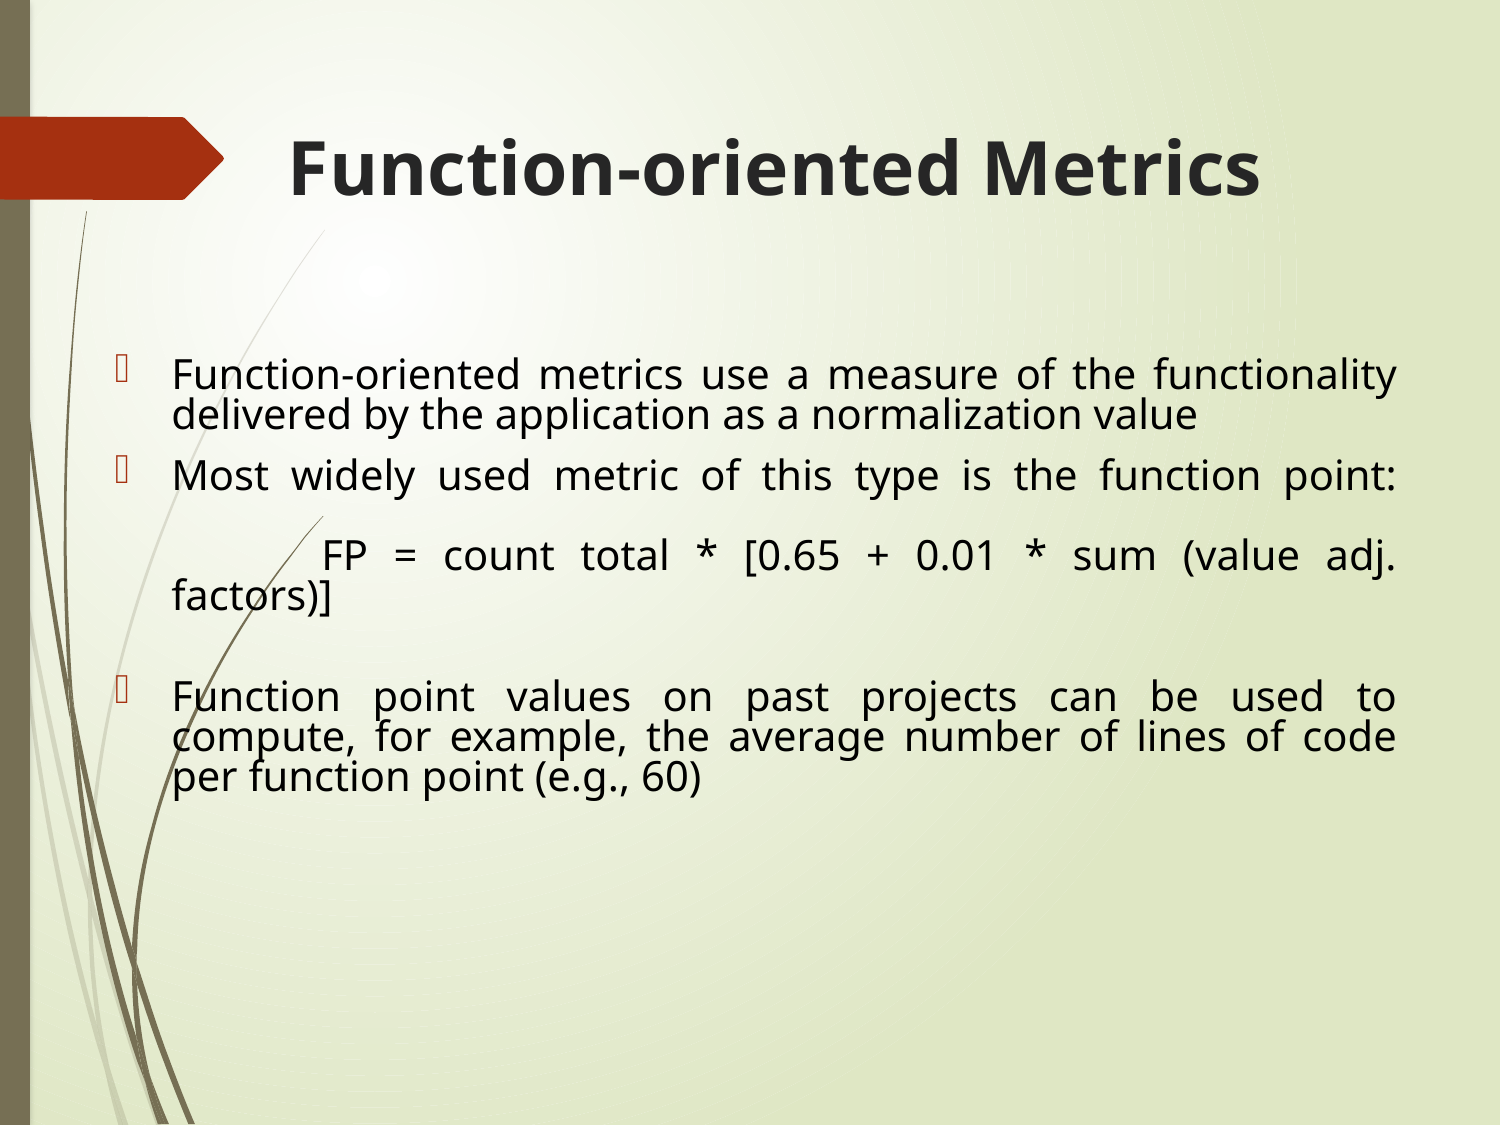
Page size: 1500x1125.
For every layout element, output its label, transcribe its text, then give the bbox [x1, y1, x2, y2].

list Function-oriented metrics use a measure of the functionality delivered by the application as a normalization value Most widely used metric of this type is the function point: FP = count total * [0.65 + 0.01 * sum (value adj. factors)] Function point values on past projects can be used to compute, for example, the average number of lines of code per function point (e.g., 60) [99, 350, 1413, 1025]
title Function-oriented Metrics [137, 112, 1413, 300]
